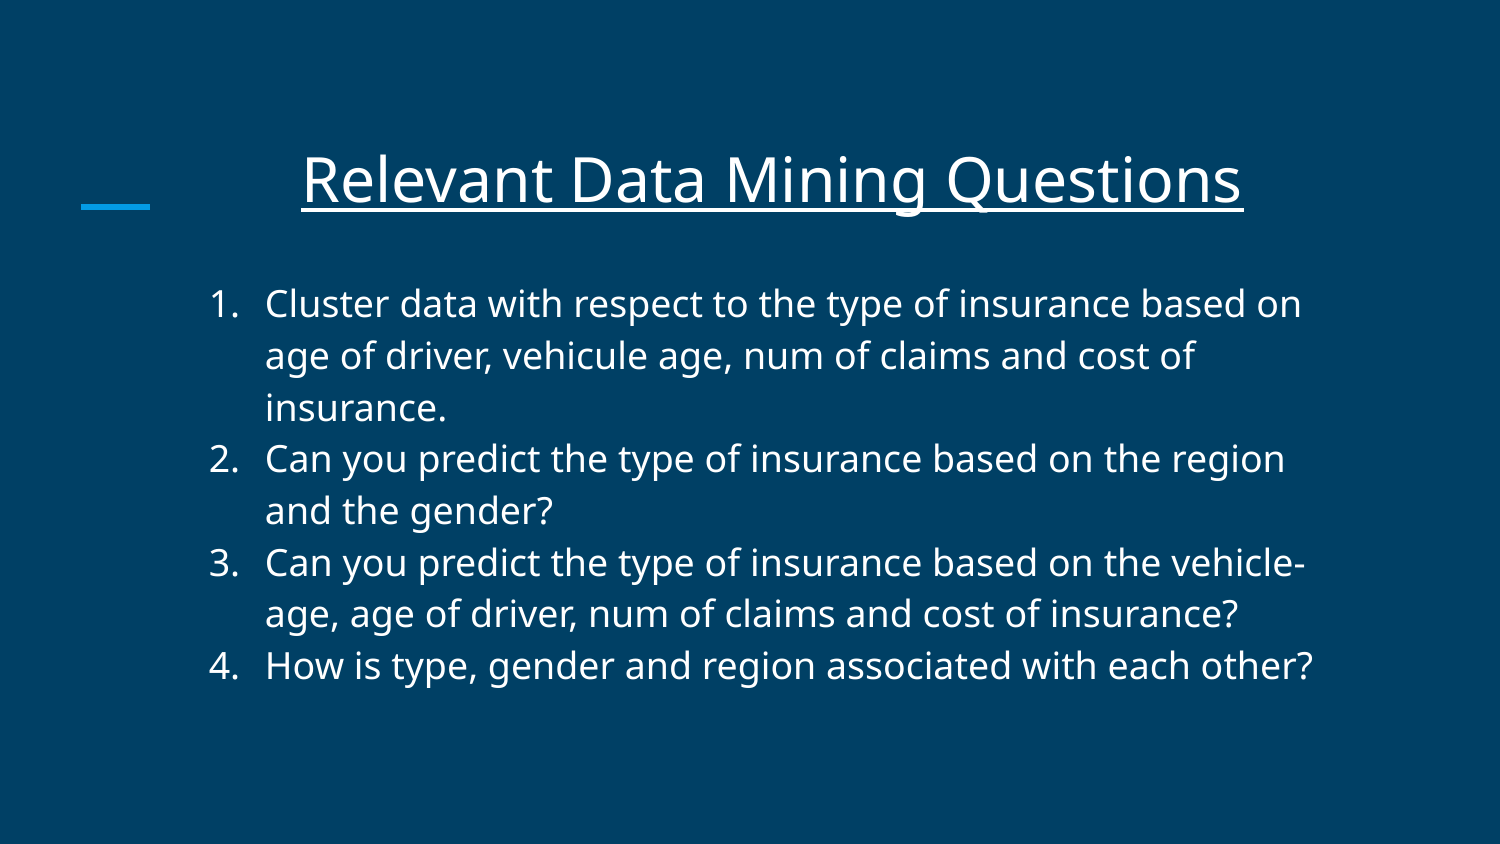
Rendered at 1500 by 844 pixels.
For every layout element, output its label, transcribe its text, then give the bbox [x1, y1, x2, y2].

title Relevant Data Mining Questions [196, 66, 1350, 231]
list Cluster data with respect to the type of insurance based on age of driver, vehicule age, num of claims and cost of insurance. Can you predict the type of insurance based on the region and the gender? Can you predict the type of insurance based on the vehicle-age, age of driver, num of claims and cost of insurance? How is type, gender and region associated with each other? [175, 258, 1371, 775]
